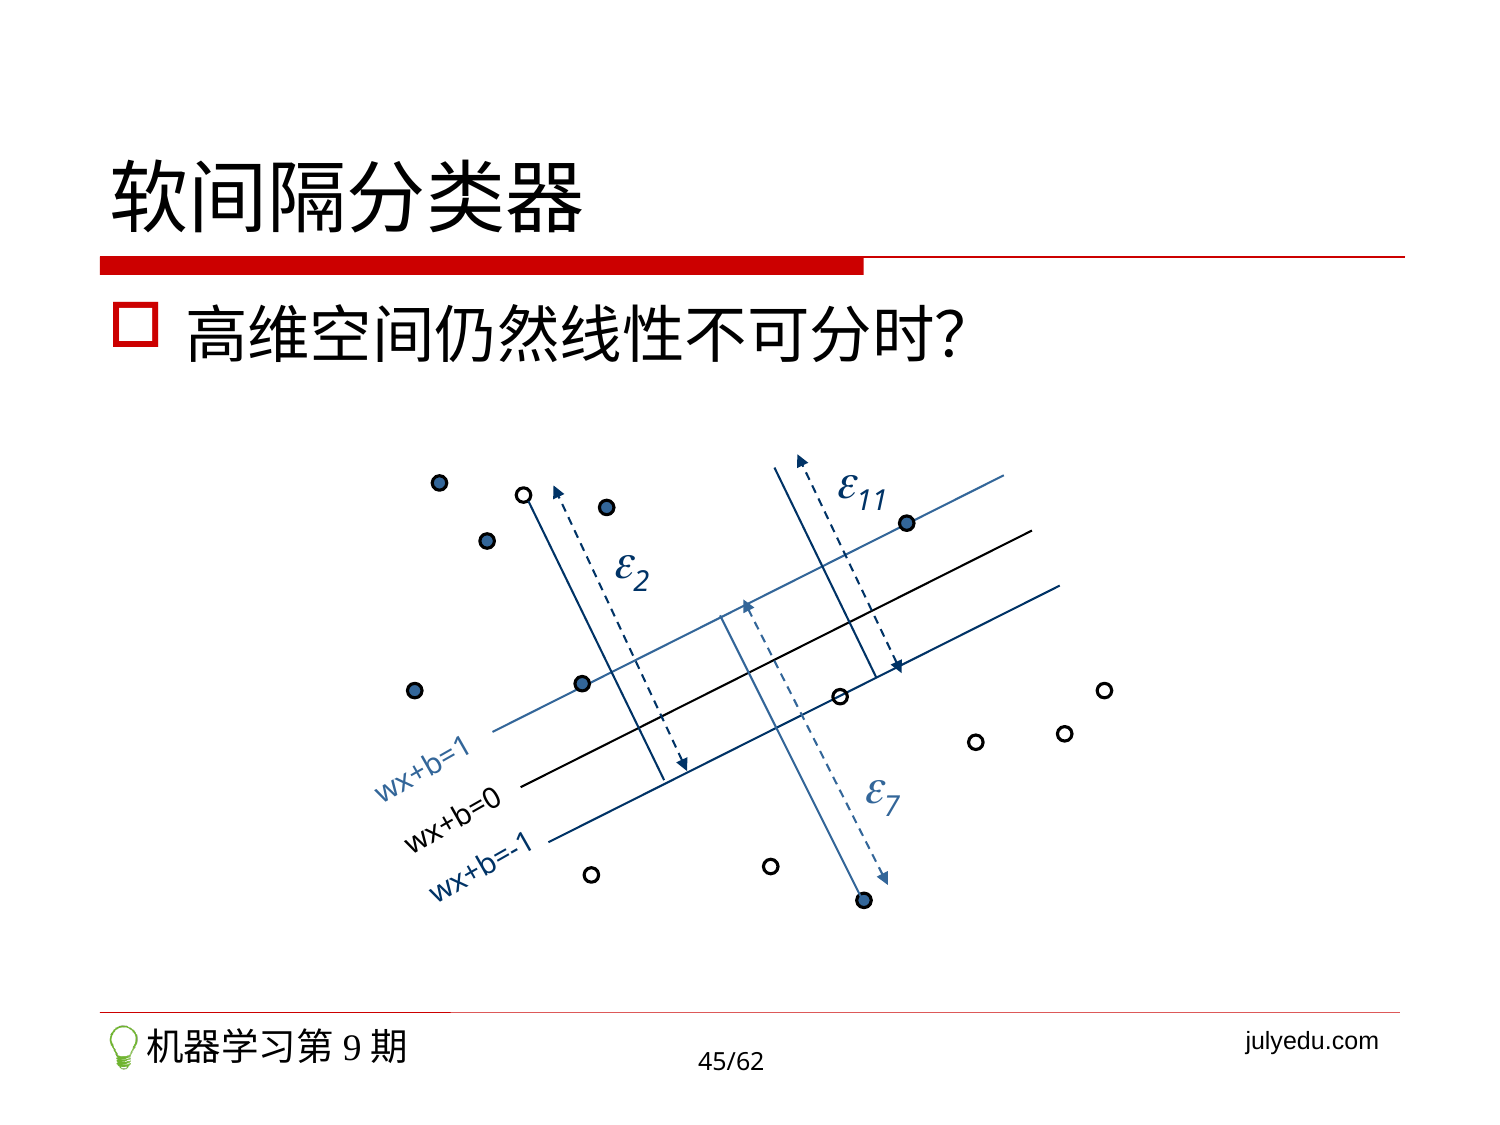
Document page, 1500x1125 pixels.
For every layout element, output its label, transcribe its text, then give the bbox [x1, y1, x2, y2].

picture [100, 1023, 146, 1071]
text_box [328, 440, 1113, 908]
list 高维空间仍然线性不可分时？ [92, 287, 1406, 988]
title 软间隔分类器 [94, 50, 1407, 250]
